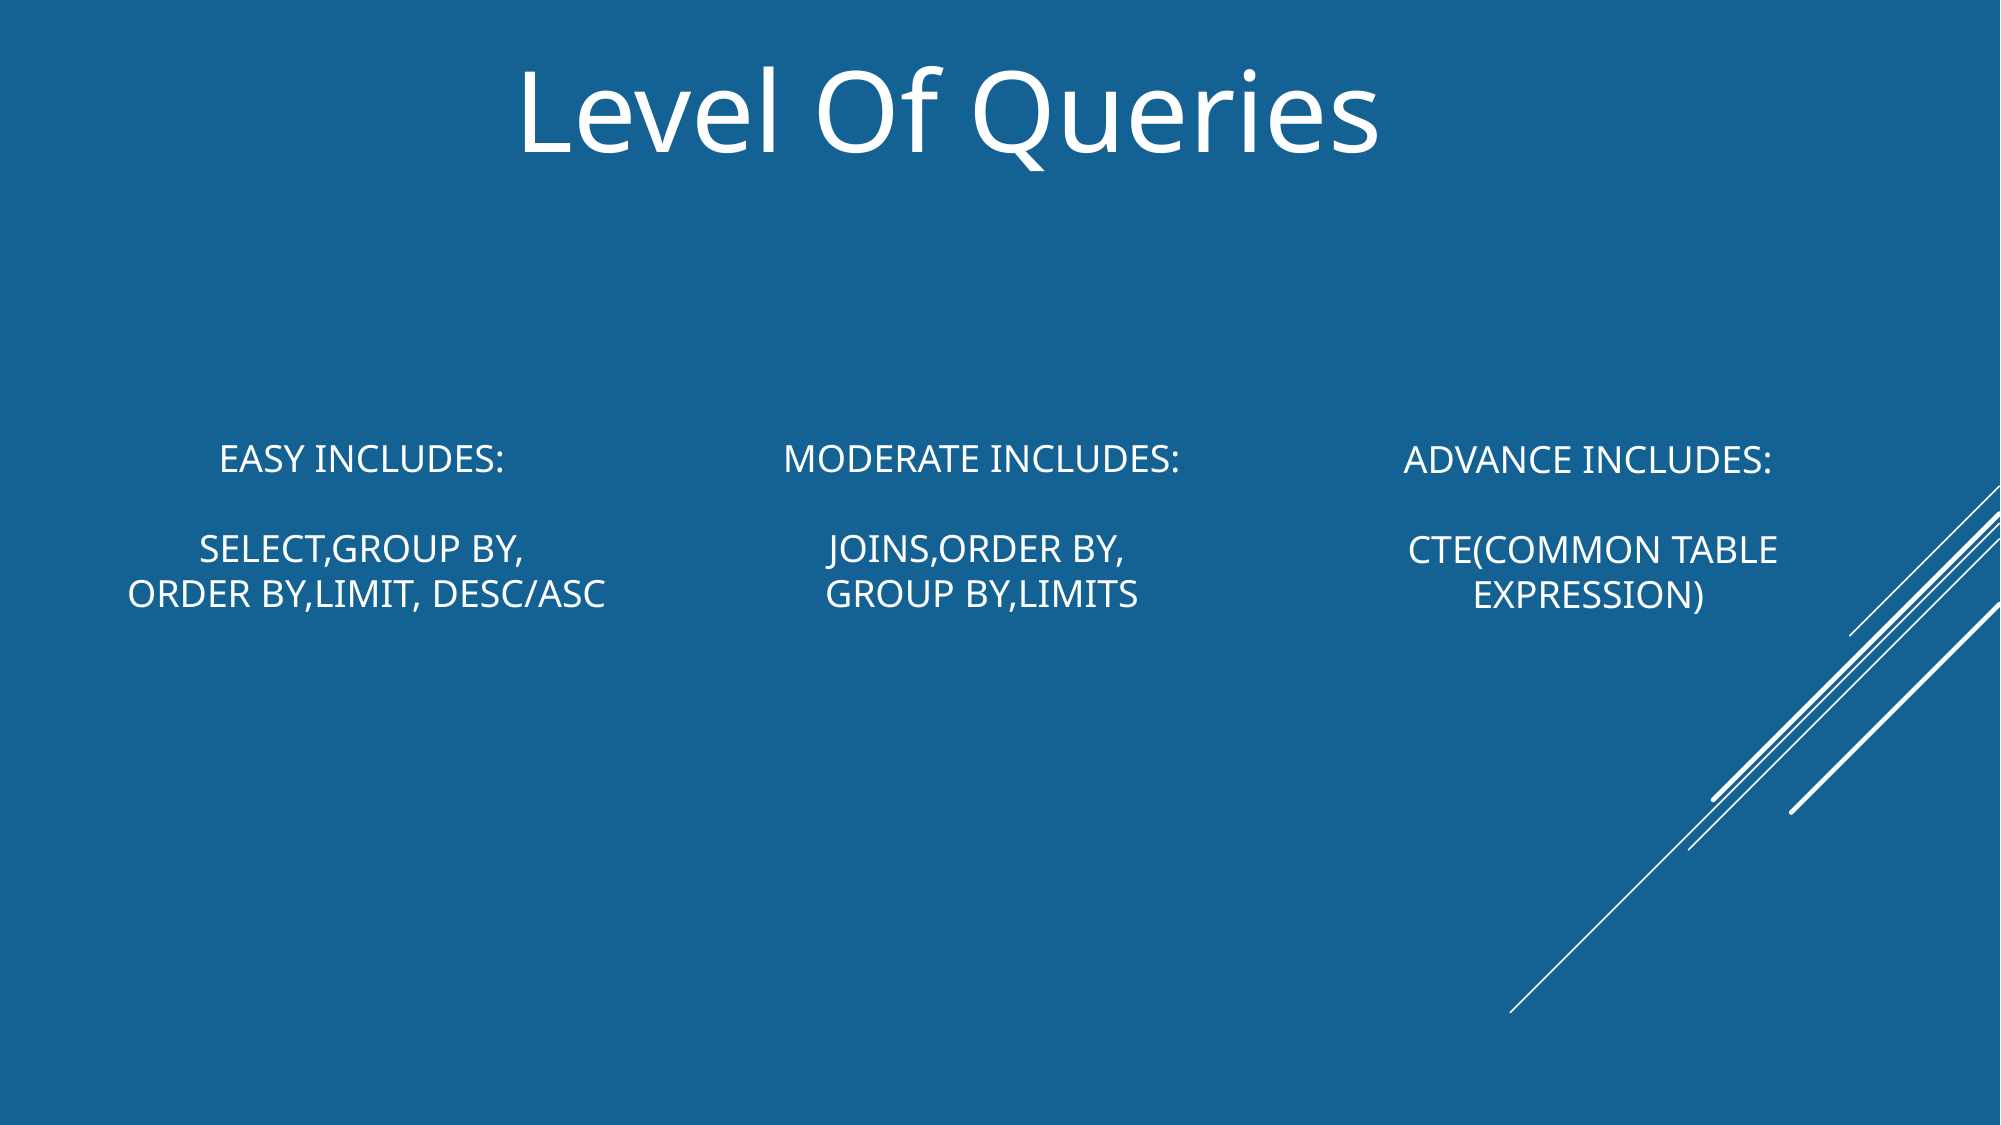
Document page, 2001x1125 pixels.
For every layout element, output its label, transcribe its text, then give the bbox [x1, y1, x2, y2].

text_box MODERATE INCLUDES: JOINS,ORDER BY, GROUP BY,LIMITS [760, 427, 1203, 622]
text_box Level Of Queries [499, 32, 1398, 183]
text_box EASY INCLUDES: SELECT,GROUP BY, ORDER BY,LIMIT, DESC/ASC [112, 427, 622, 622]
text_box ADVANCE INCLUDES: CTE(COMMON TABLE EXPRESSION) [1335, 428, 1841, 624]
